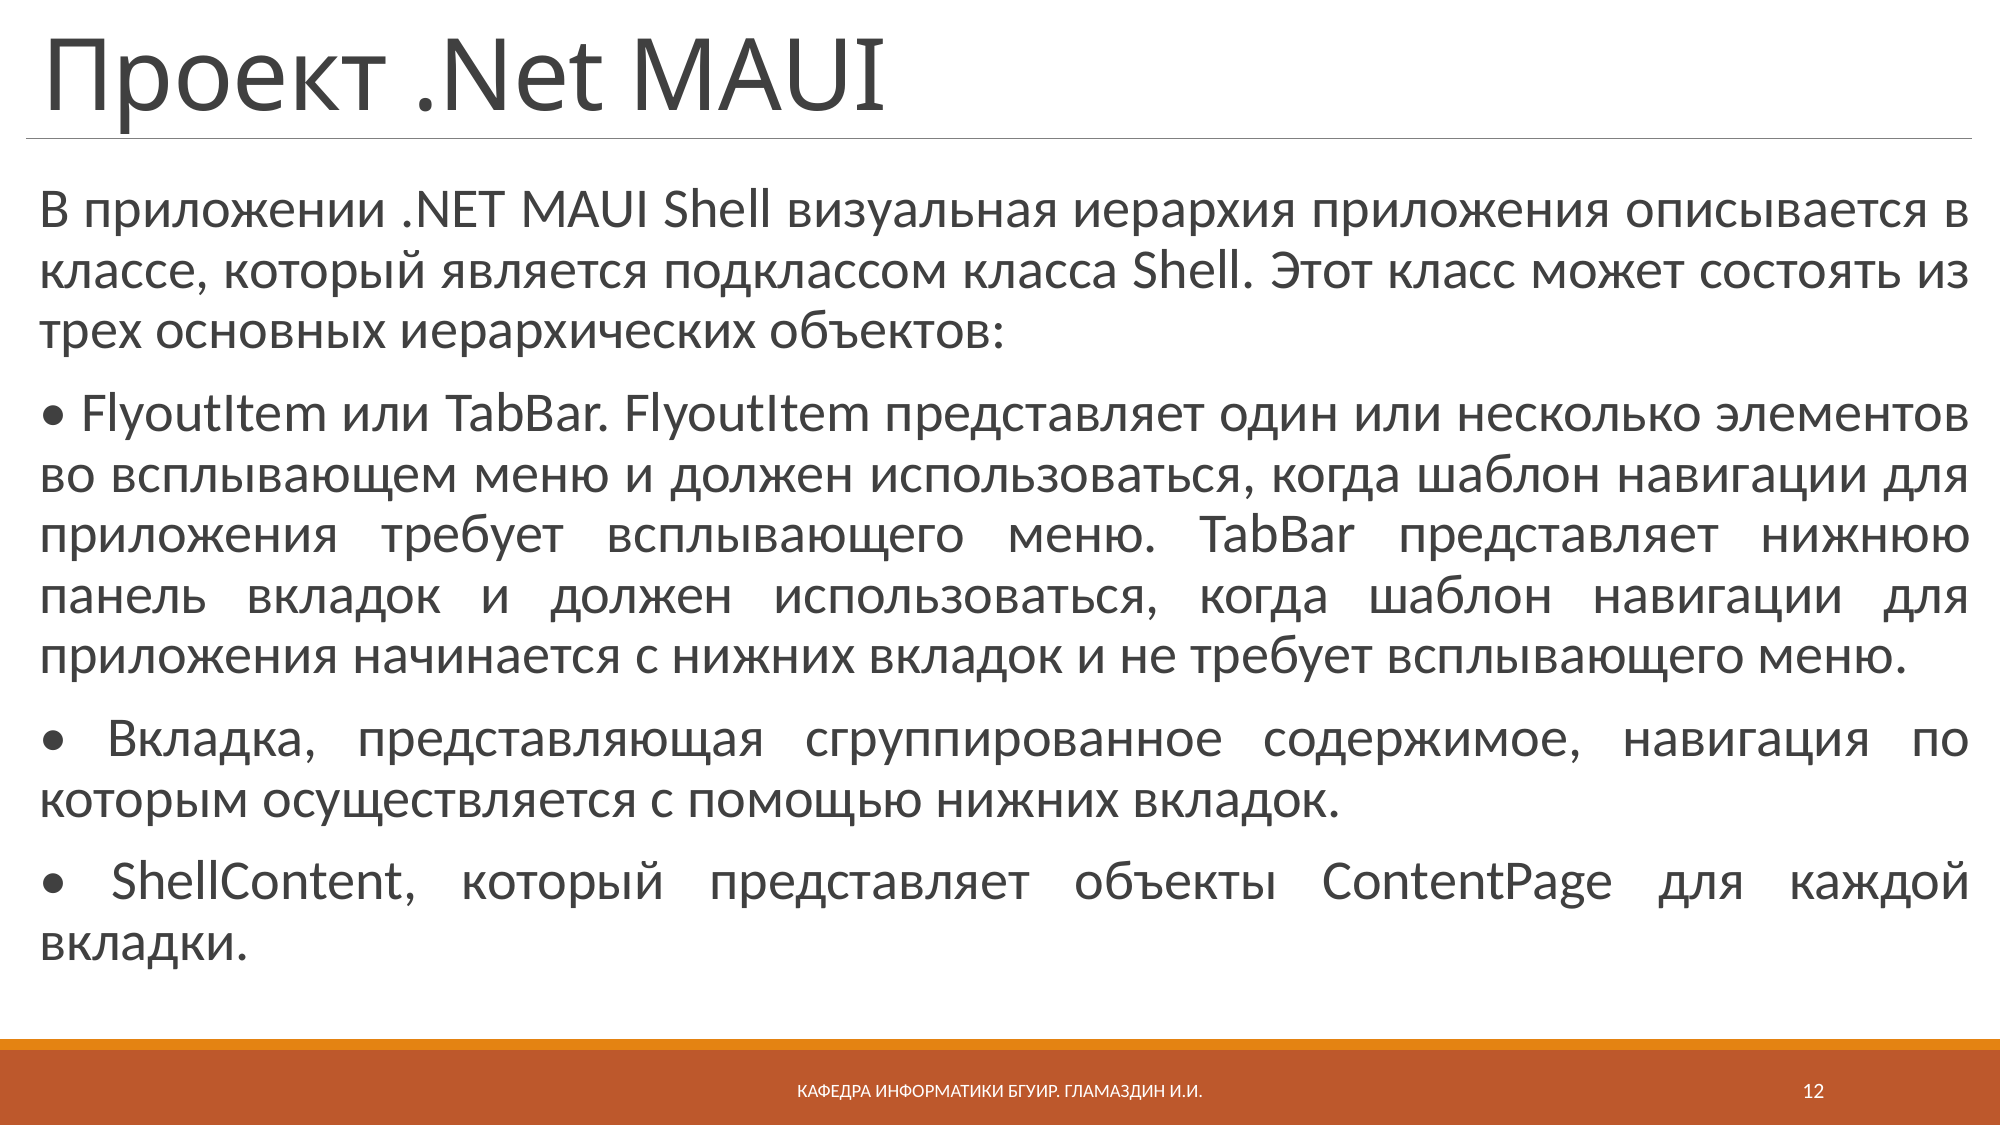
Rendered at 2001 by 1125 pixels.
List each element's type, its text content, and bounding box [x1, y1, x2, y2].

title Проект .Net MAUI [25, 14, 1972, 139]
footer Кафедра информатики бгуир. Гламаздин И.и. [604, 1059, 1396, 1120]
slide_number 12 [1624, 1059, 1840, 1120]
list В приложении .NET MAUI Shell визуальная иерархия приложения описывается в классе, который является подклассом класса Shell. Этот класс может состоять из трех основных иерархических объектов: • FlyoutItem или TabBar. FlyoutItem представляет один или несколько элементов во всплывающем меню и должен использоваться, когда шаблон навигации для приложения требует всплывающего меню. TabBar представляет нижнюю панель вкладок и должен использоваться, когда шаблон навигации для приложения начинается с нижних вкладок и не требует всплывающего меню. • Вкладка, представляющая сгруппированное содержимое, навигация по которым осуществляется с помощью нижних вкладок. • ShellContent, который представляет объекты ContentPage для каждой вкладки. [25, 171, 1972, 1034]
